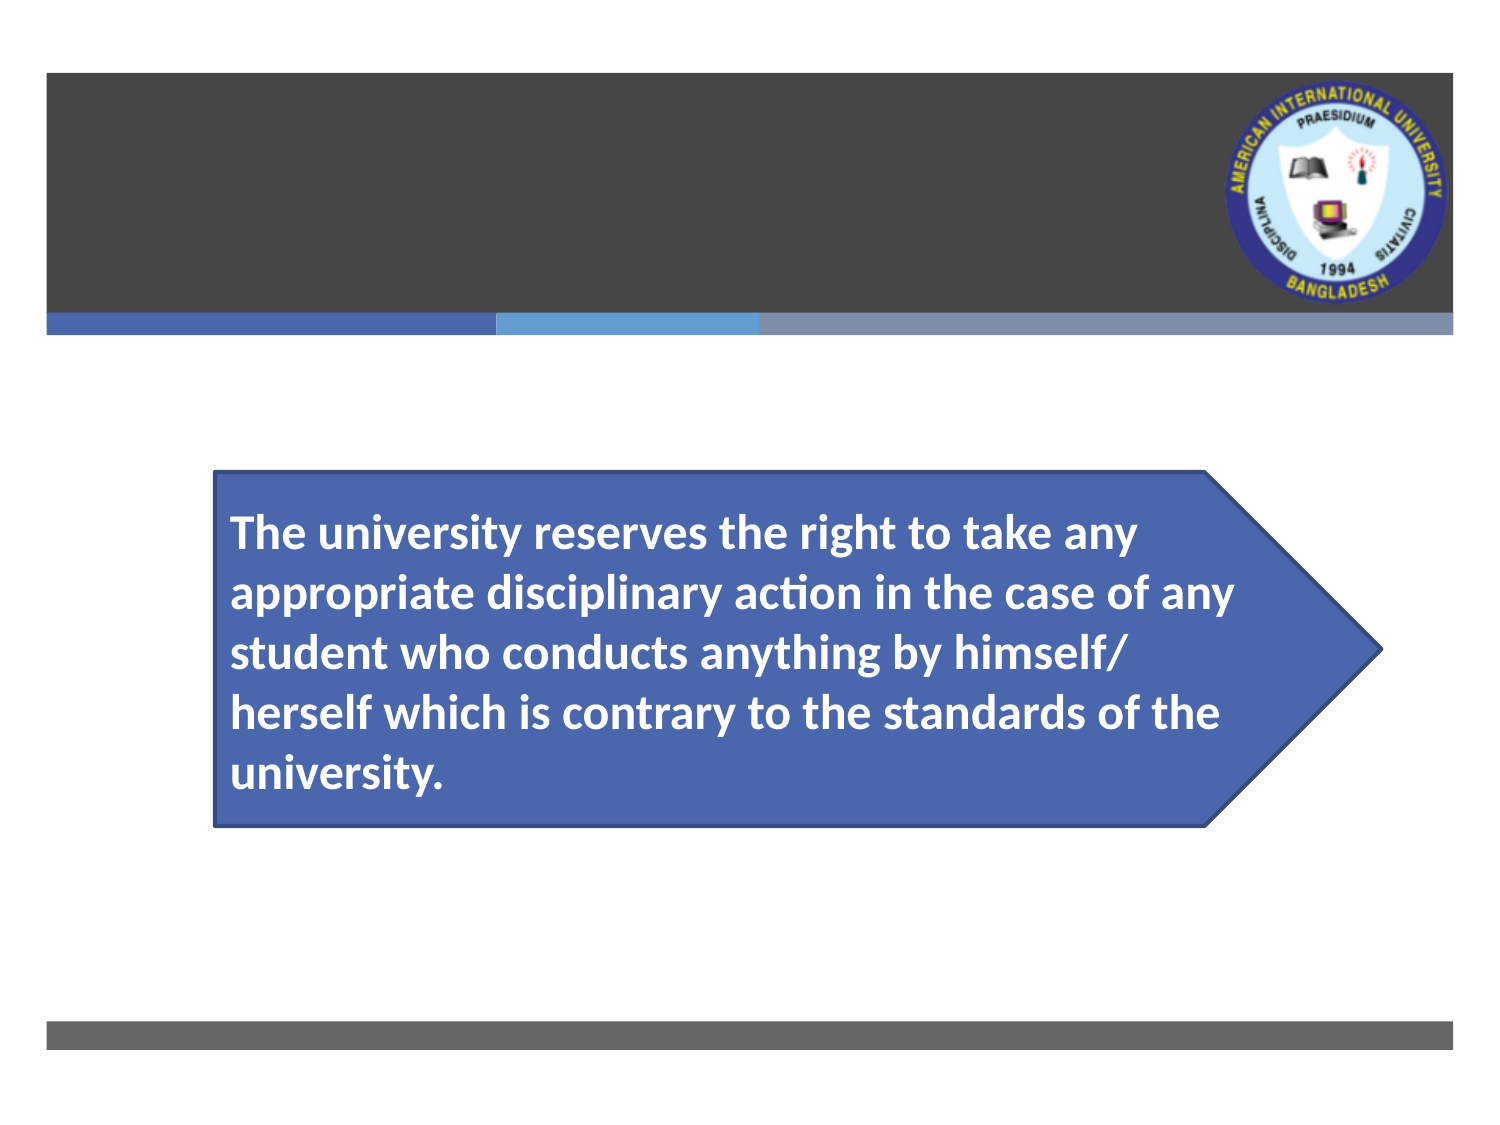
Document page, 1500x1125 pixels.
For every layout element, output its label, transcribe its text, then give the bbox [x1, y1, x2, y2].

picture [1220, 75, 1454, 310]
text_box The university reserves the right to take any appropriate disciplinary action in the case of any student who conducts anything by himself/ herself which is contrary to the standards of the university. [212, 469, 1384, 829]
